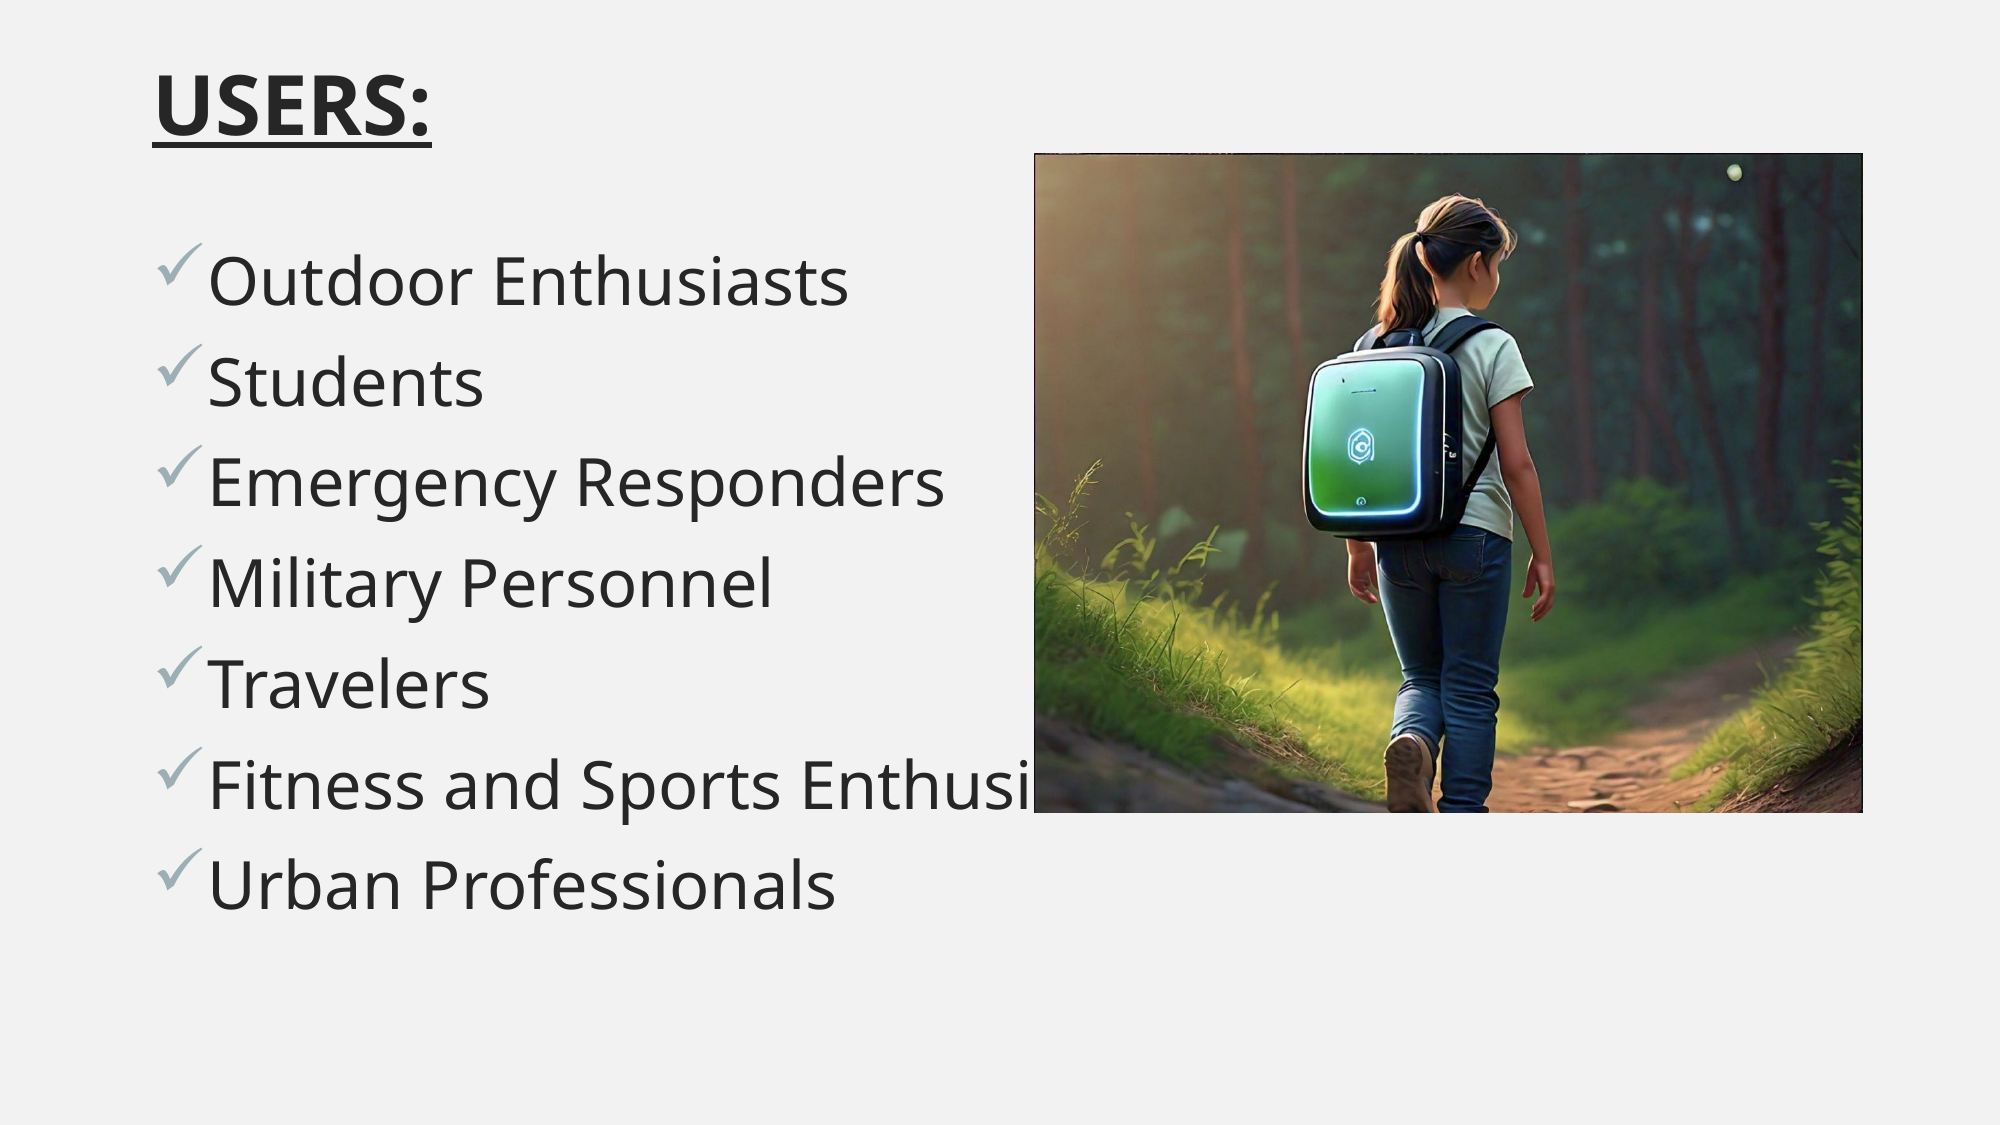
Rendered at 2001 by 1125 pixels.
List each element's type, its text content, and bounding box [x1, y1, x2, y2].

list USERS: Outdoor Enthusiasts Students Emergency Responders Military Personnel Travelers Fitness and Sports Enthusiast Urban Professionals [137, 44, 1863, 1014]
picture [1034, 153, 1863, 813]
